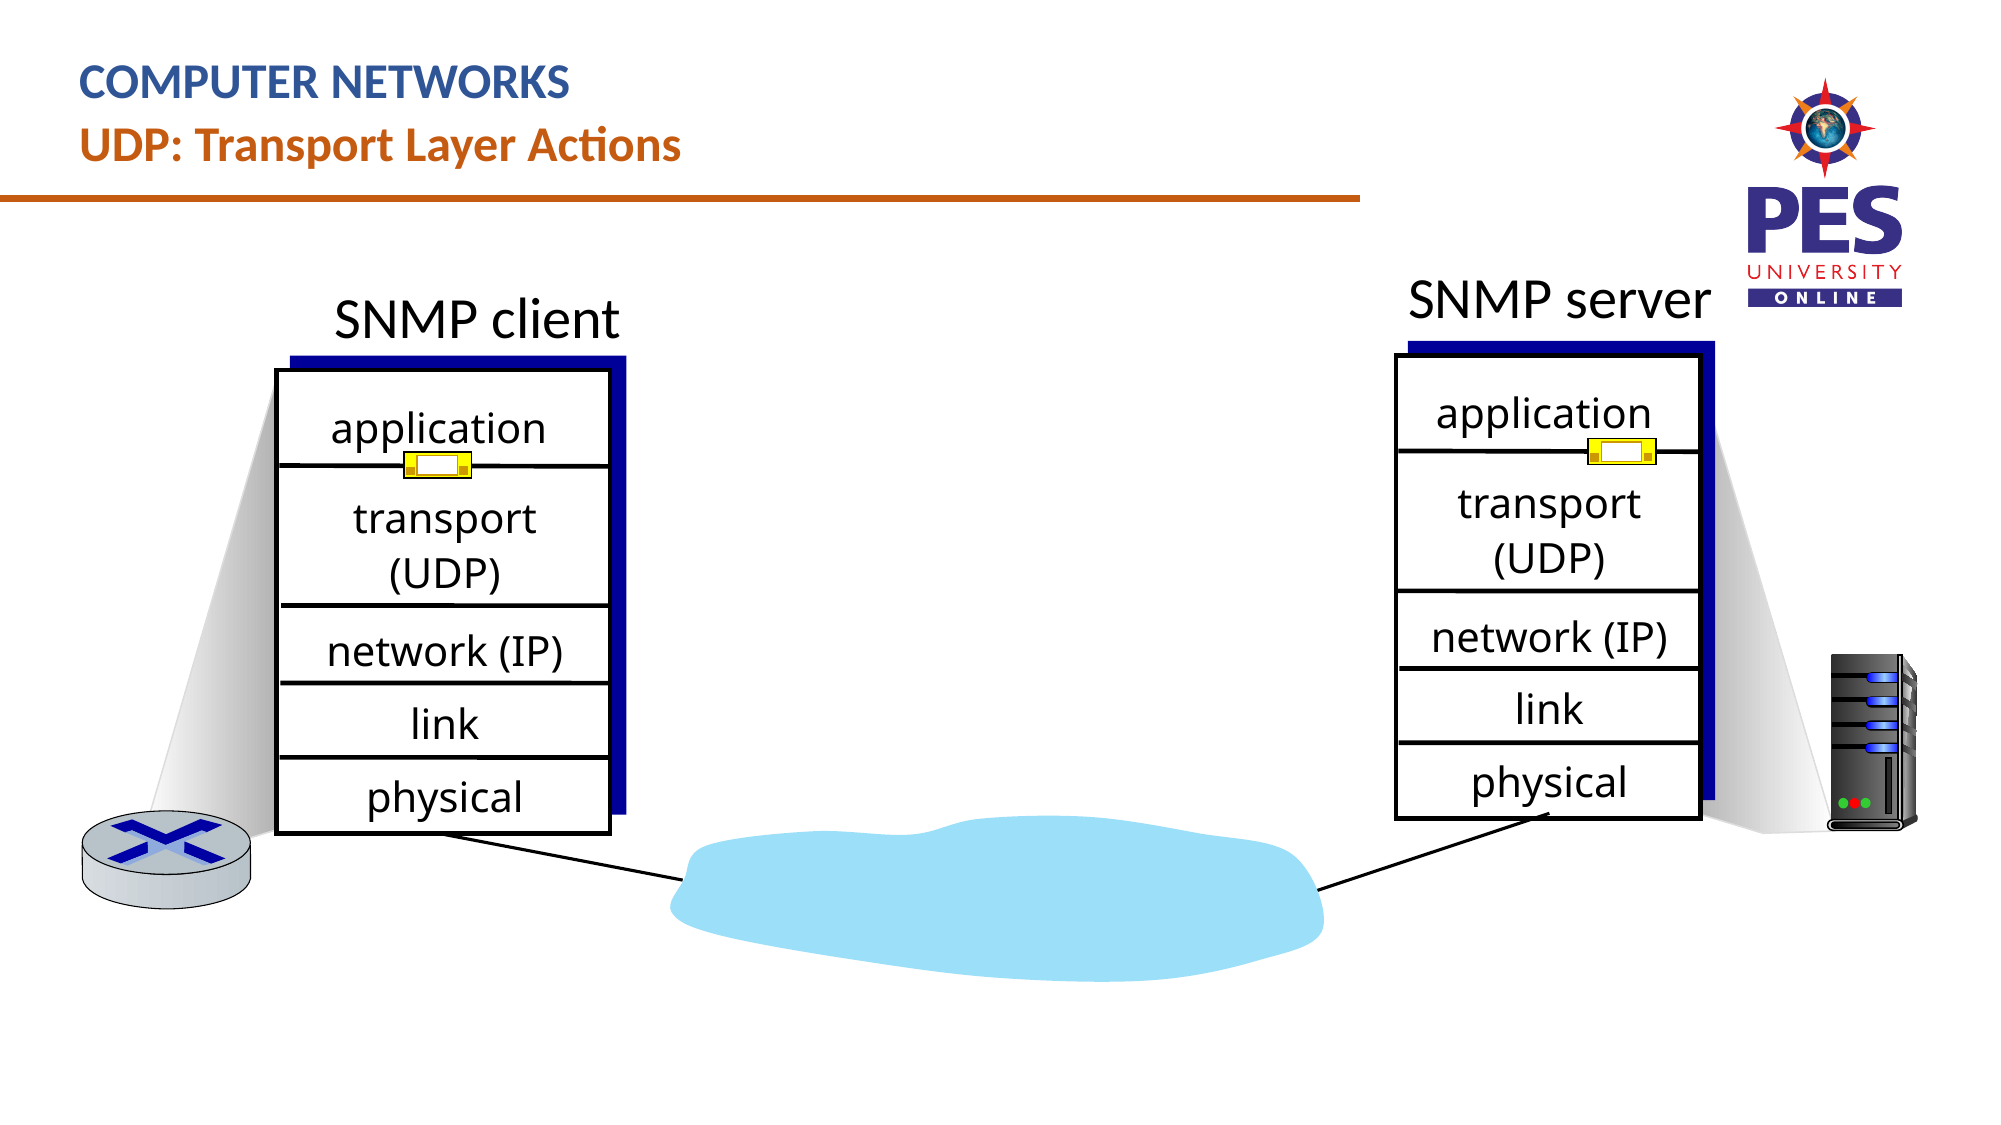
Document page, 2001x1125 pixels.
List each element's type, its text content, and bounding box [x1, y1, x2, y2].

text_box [276, 355, 627, 834]
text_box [82, 810, 251, 909]
text_box UDP: Transport Layer Actions [64, 103, 1377, 179]
text_box [150, 387, 274, 838]
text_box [403, 452, 472, 479]
text_box COMPUTER NETWORKS [64, 41, 1295, 103]
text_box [1395, 340, 1716, 819]
picture [1748, 76, 1902, 307]
text_box [670, 815, 1324, 982]
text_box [1588, 438, 1656, 465]
text_box SNMP server [1393, 252, 1728, 338]
text_box [1715, 430, 1832, 834]
text_box SNMP client [319, 272, 637, 358]
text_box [1827, 654, 1918, 831]
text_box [422, 830, 683, 881]
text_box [1307, 815, 1550, 894]
